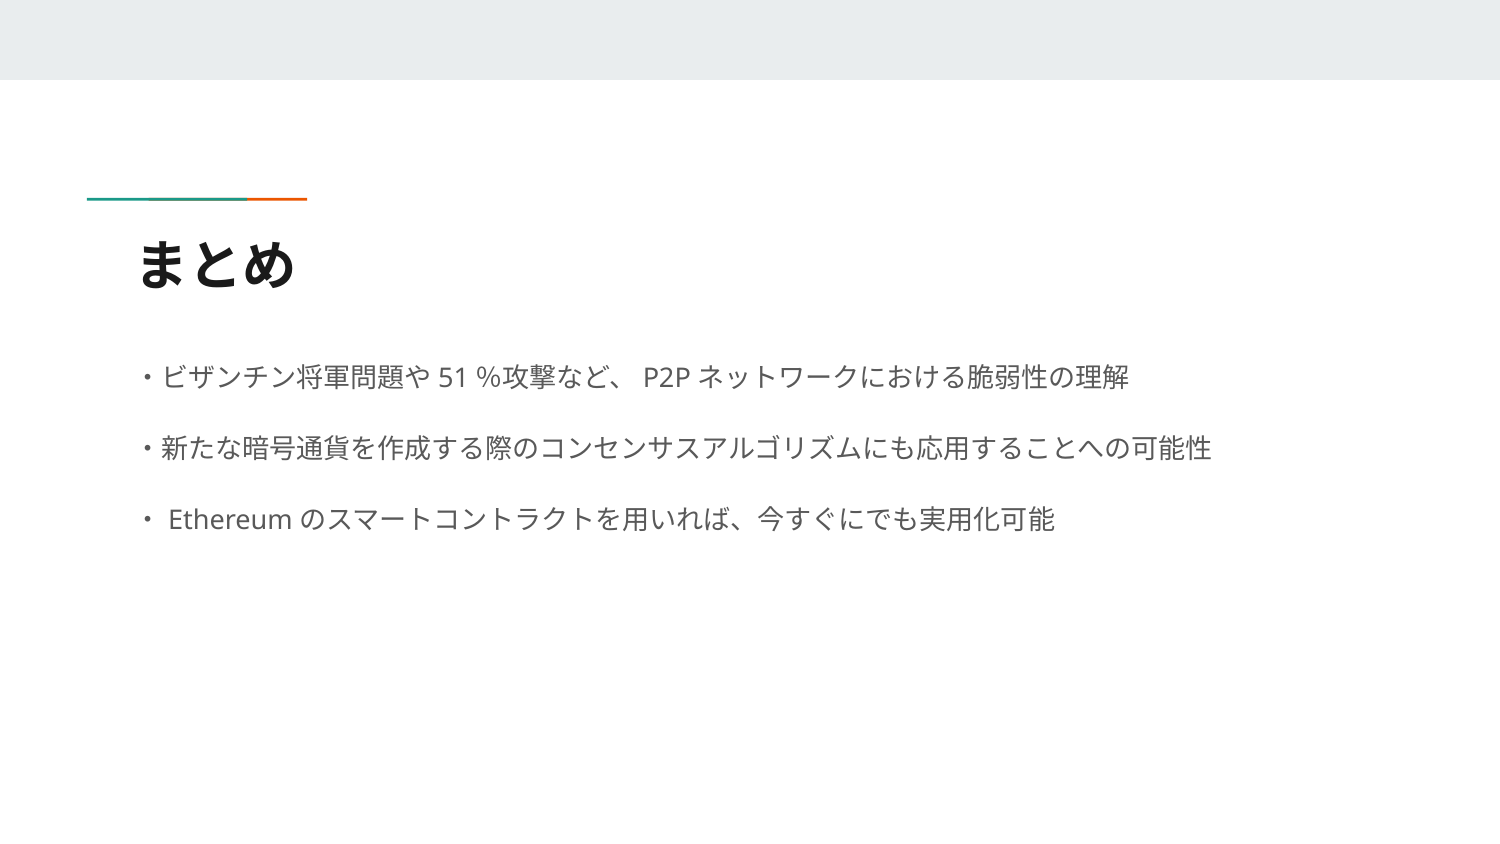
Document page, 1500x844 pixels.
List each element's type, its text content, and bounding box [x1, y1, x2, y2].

list ・ビザンチン将軍問題や51％攻撃など、P2Pネットワークにおける脆弱性の理解 ・新たな暗号通貨を作成する際のコンセンサスアルゴリズムにも応用することへの可能性 ・Ethereumのスマートコントラクトを用いれば、今すぐにでも実用化可能 [119, 341, 1381, 712]
title まとめ [119, 216, 1381, 305]
